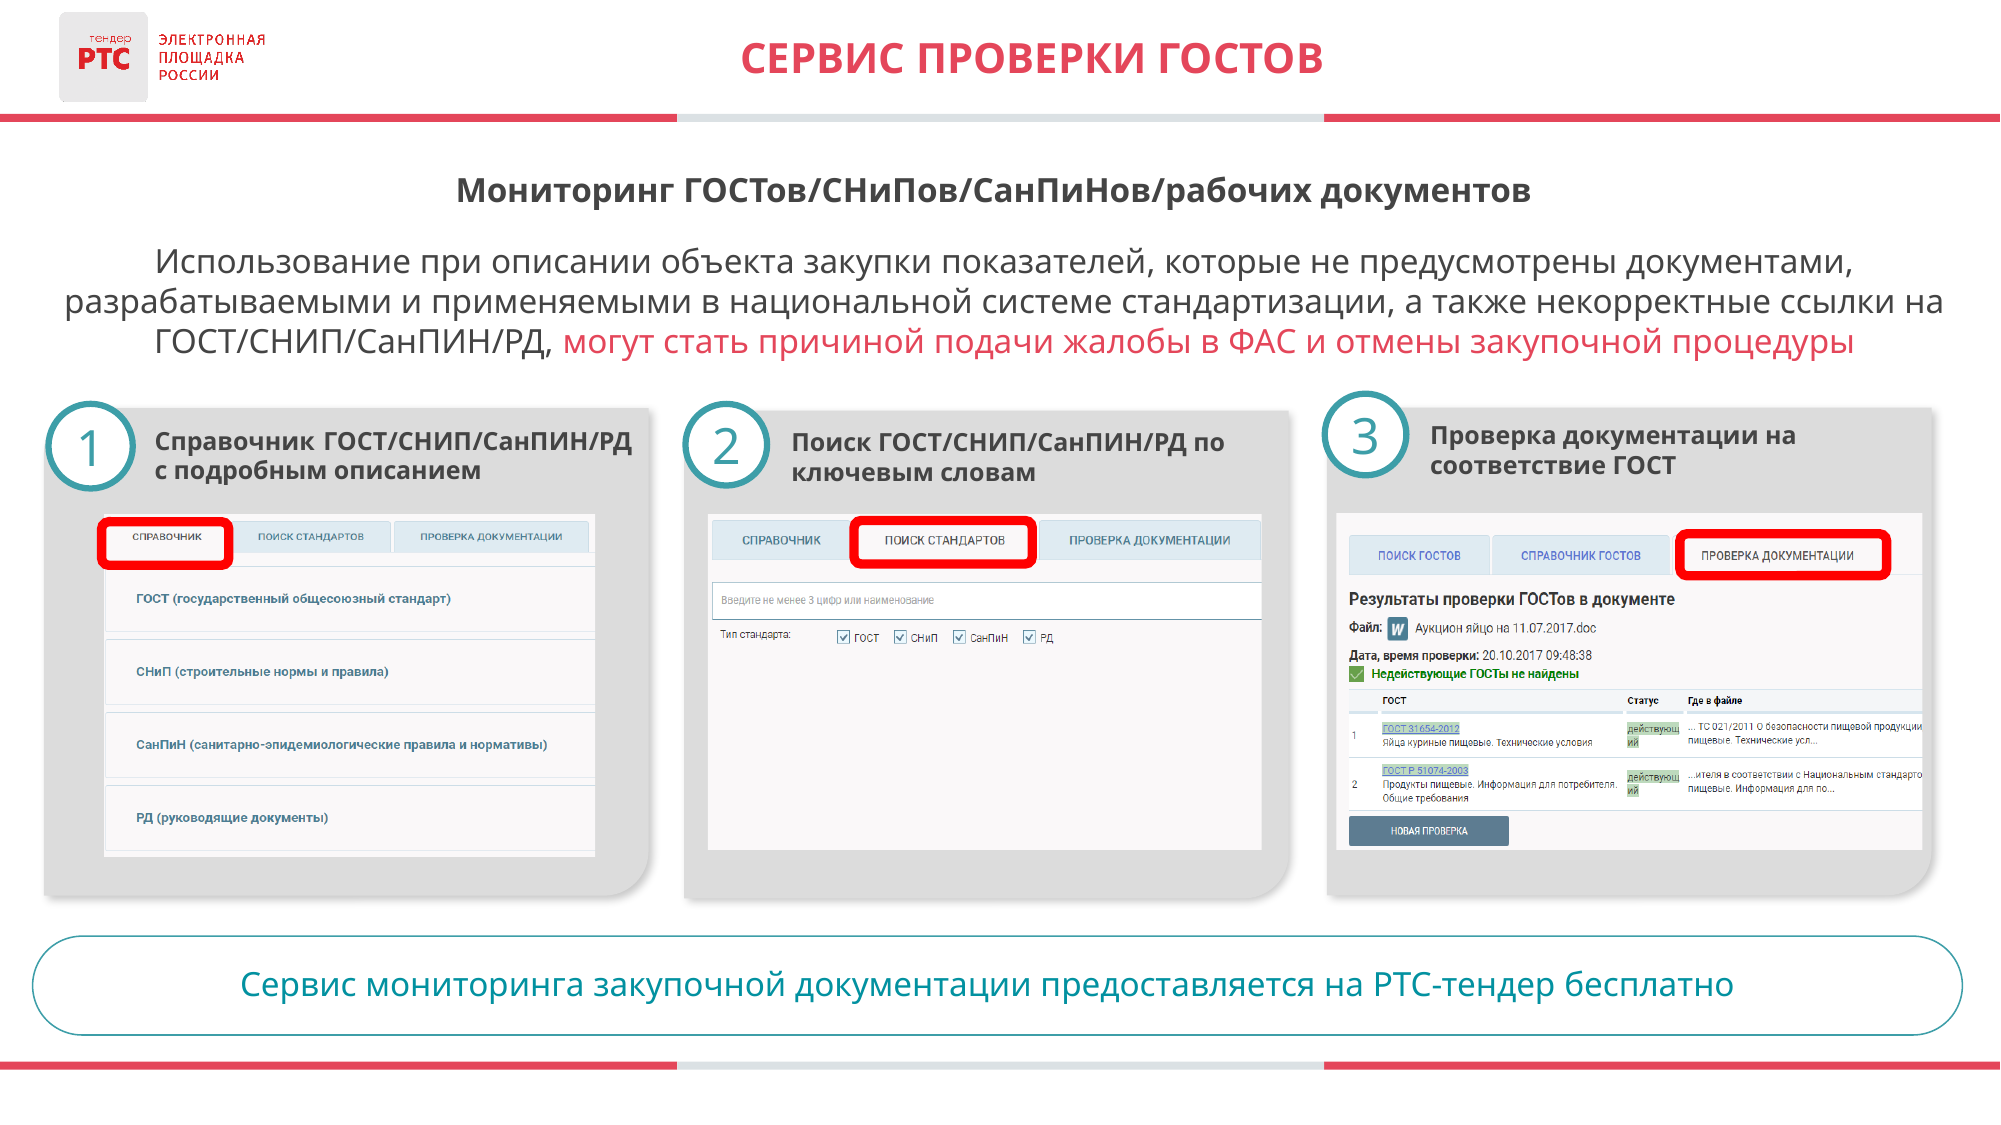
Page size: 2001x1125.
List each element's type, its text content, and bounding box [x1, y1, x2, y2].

picture [707, 514, 1262, 850]
text_box [31, 935, 1964, 1037]
text_box [42, 406, 650, 897]
picture [103, 514, 596, 857]
picture [59, 12, 265, 102]
text_box Справочник ГОСТ/СНИП/СанПИН/РД с подробным описанием [139, 417, 647, 523]
text_box [1325, 406, 1933, 897]
text_box Использование при описании объекта закупки показателей, которые не предусмотрены документами, разрабатываемыми и применяемыми в национальной системе стандартизации, а также некорректные ссылки на ГОСТ/СНИП/СанПИН/РД, могут стать причиной подачи жалобы в ФАС и отмены закупочной процедуры [29, 233, 1982, 368]
text_box 2 [684, 402, 769, 487]
text_box 1 [47, 402, 134, 490]
picture [1336, 513, 1923, 850]
text_box Сервис проверки Гостов [725, 30, 1339, 91]
text_box [683, 409, 1290, 900]
text_box Поиск ГОСТ/СНИП/СанПИН/РД по ключевым словам [776, 418, 1284, 494]
text_box 3 [1323, 392, 1408, 477]
text_box Проверка документации на соответствие ГОСТ [1415, 412, 1923, 487]
text_box Сервис мониторинга закупочной документации предоставляется на РТС-тендер бесплатно [72, 955, 1905, 1010]
text_box Мониторинг ГОСТов/СНиПов/СанПиНов/рабочих документов [440, 166, 1547, 218]
